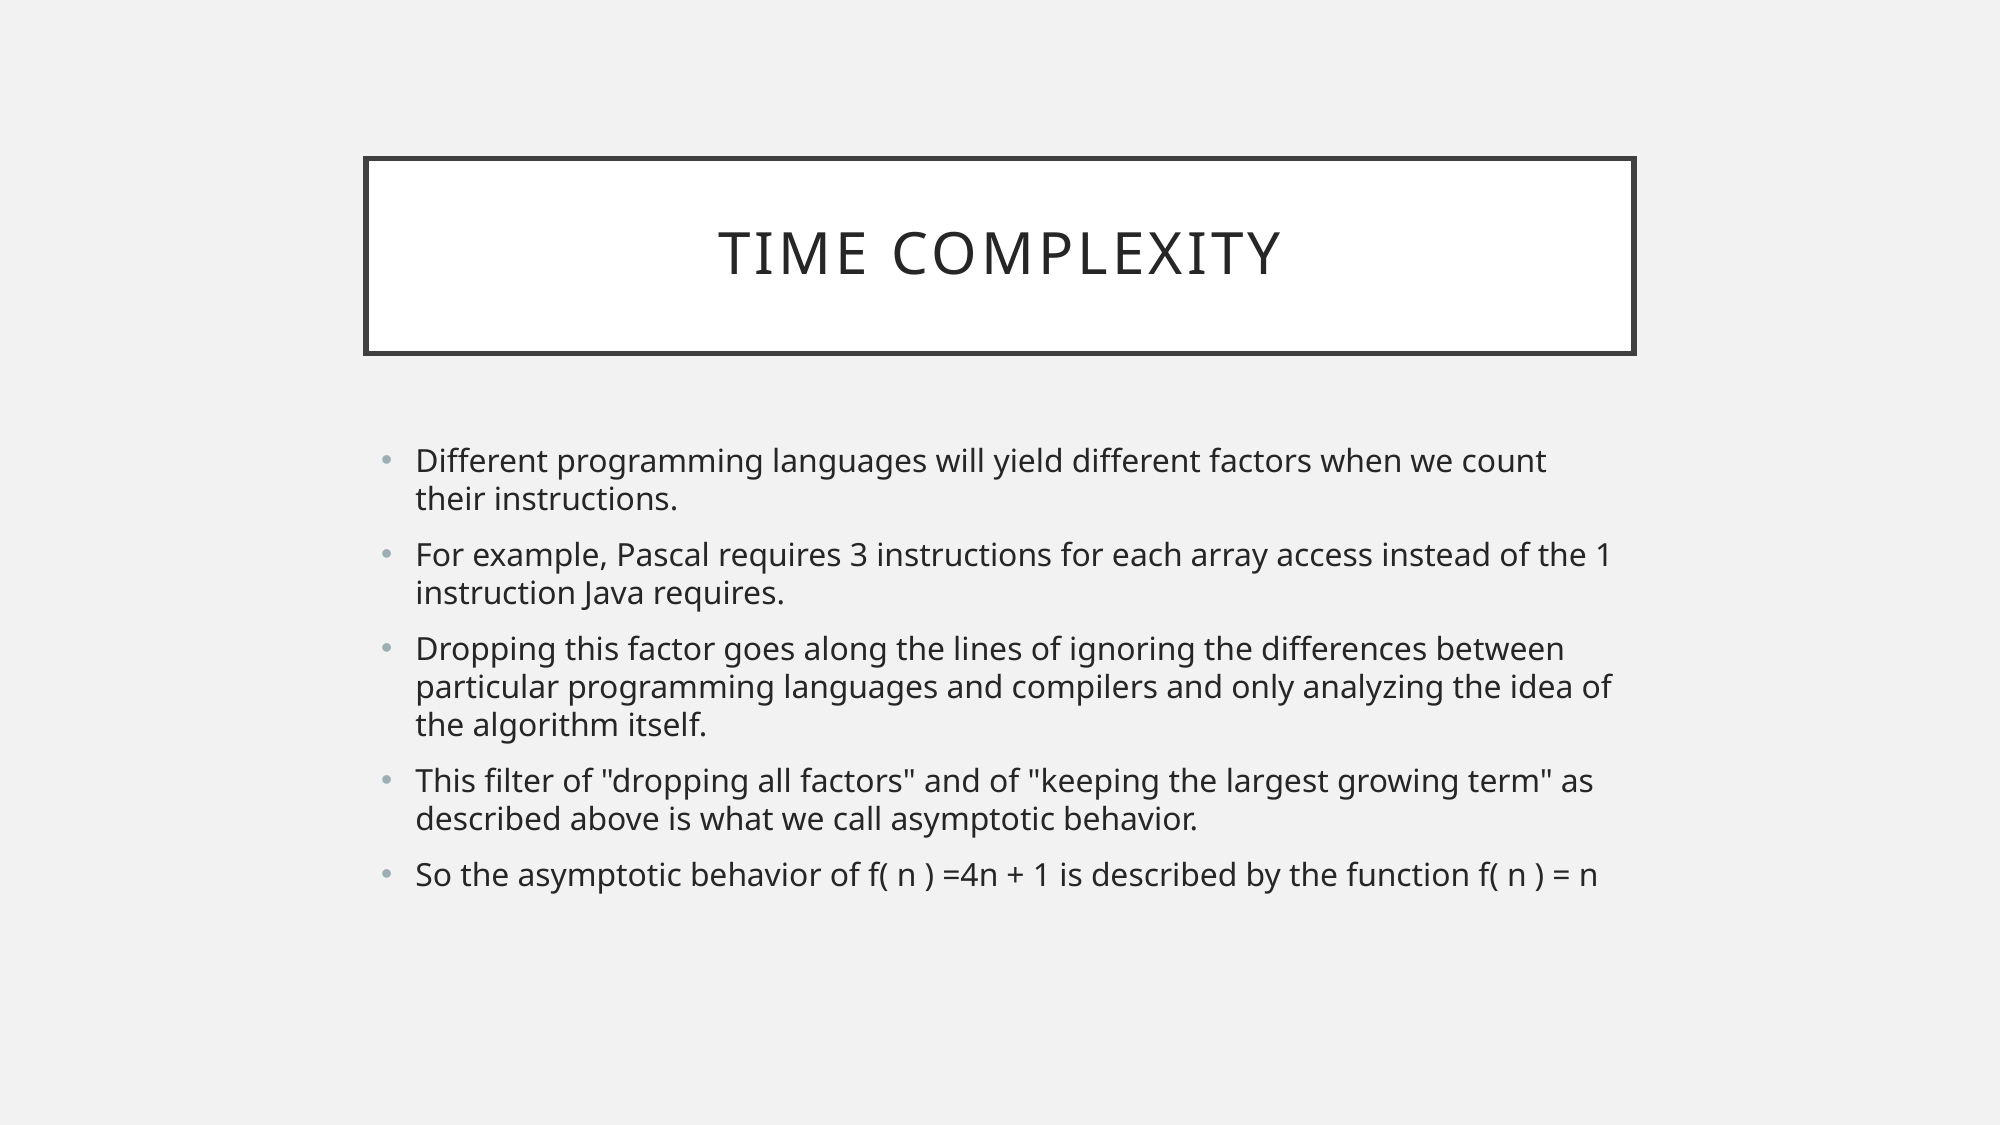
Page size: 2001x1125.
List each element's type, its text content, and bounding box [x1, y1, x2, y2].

list Different programming languages will yield different factors when we count their instructions. For example, Pascal requires 3 instructions for each array access instead of the 1 instruction Java requires. Dropping this factor goes along the lines of ignoring the differences between particular programming languages and compilers and only analyzing the idea of the algorithm itself. This filter of "dropping all factors" and of "keeping the largest growing term" as described above is what we call asymptotic behavior. So the asymptotic behavior of f( n ) =4n + 1 is described by the function f( n ) = n [366, 432, 1634, 942]
title Time complexity [363, 156, 1637, 356]
